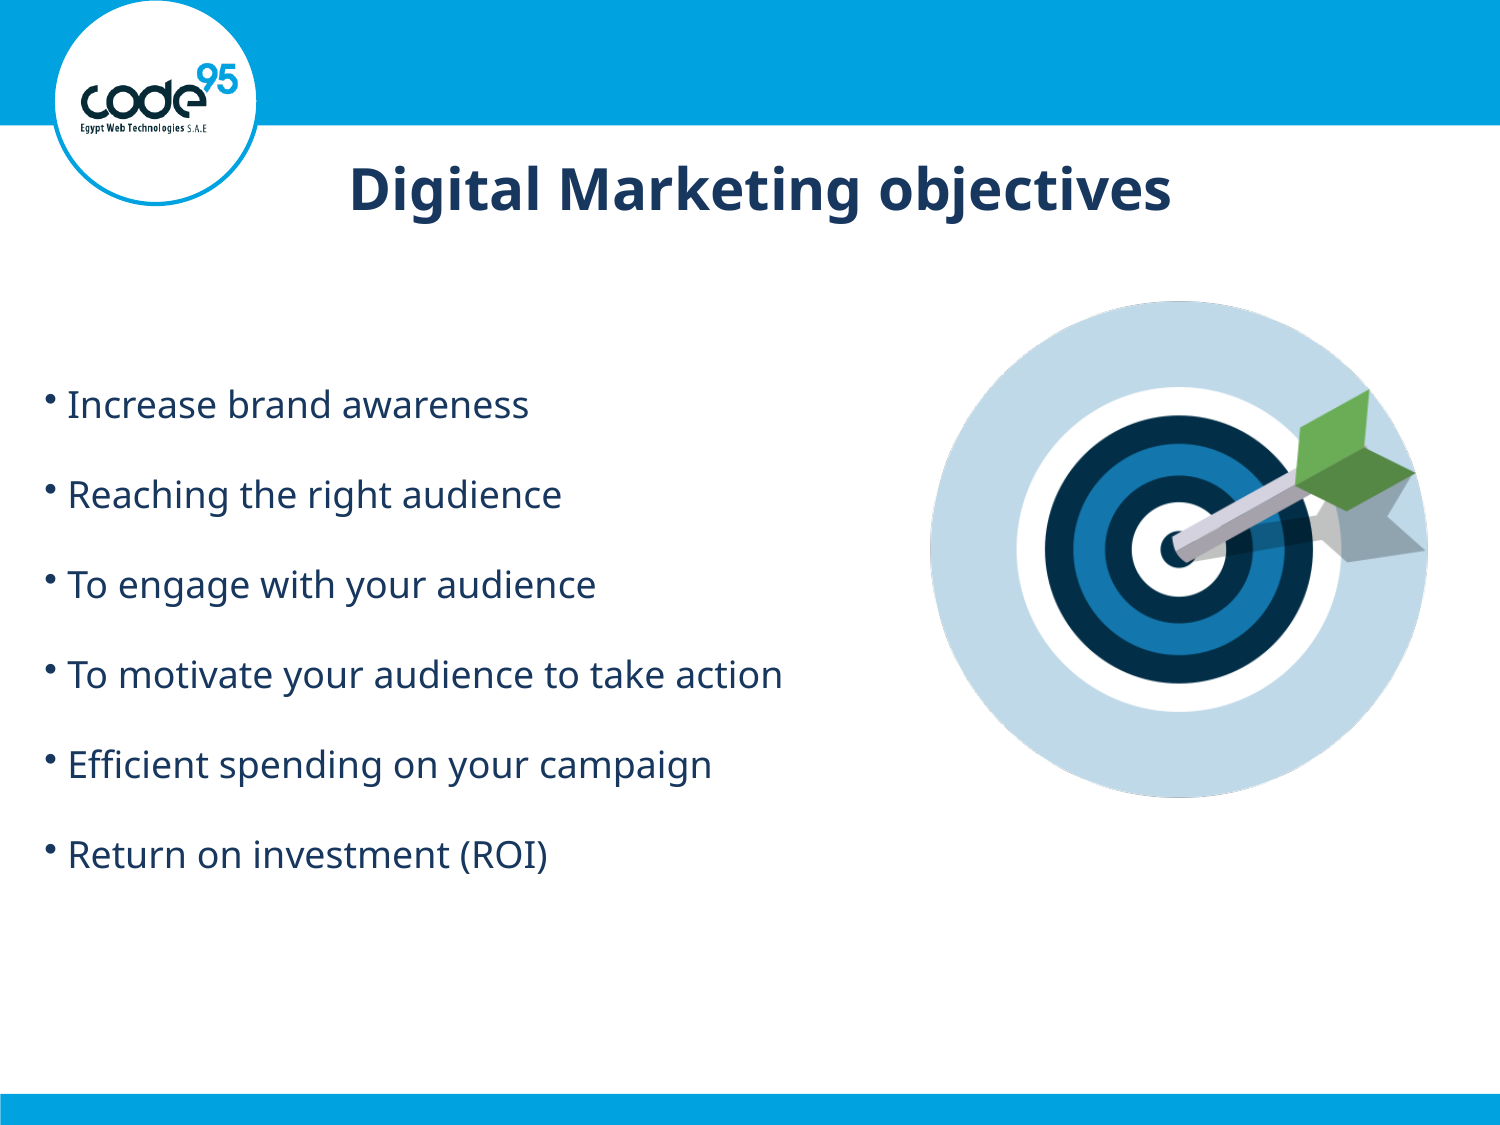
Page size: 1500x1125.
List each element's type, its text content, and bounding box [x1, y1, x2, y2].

text_box Digital Marketing objectives [333, 144, 1188, 275]
picture [760, 275, 1500, 825]
picture [71, 46, 242, 145]
text_box Increase brand awareness Reaching the right audience To engage with your audience To motivate your audience to take action Efficient spending on your campaign Return on investment (ROI) [29, 373, 898, 884]
